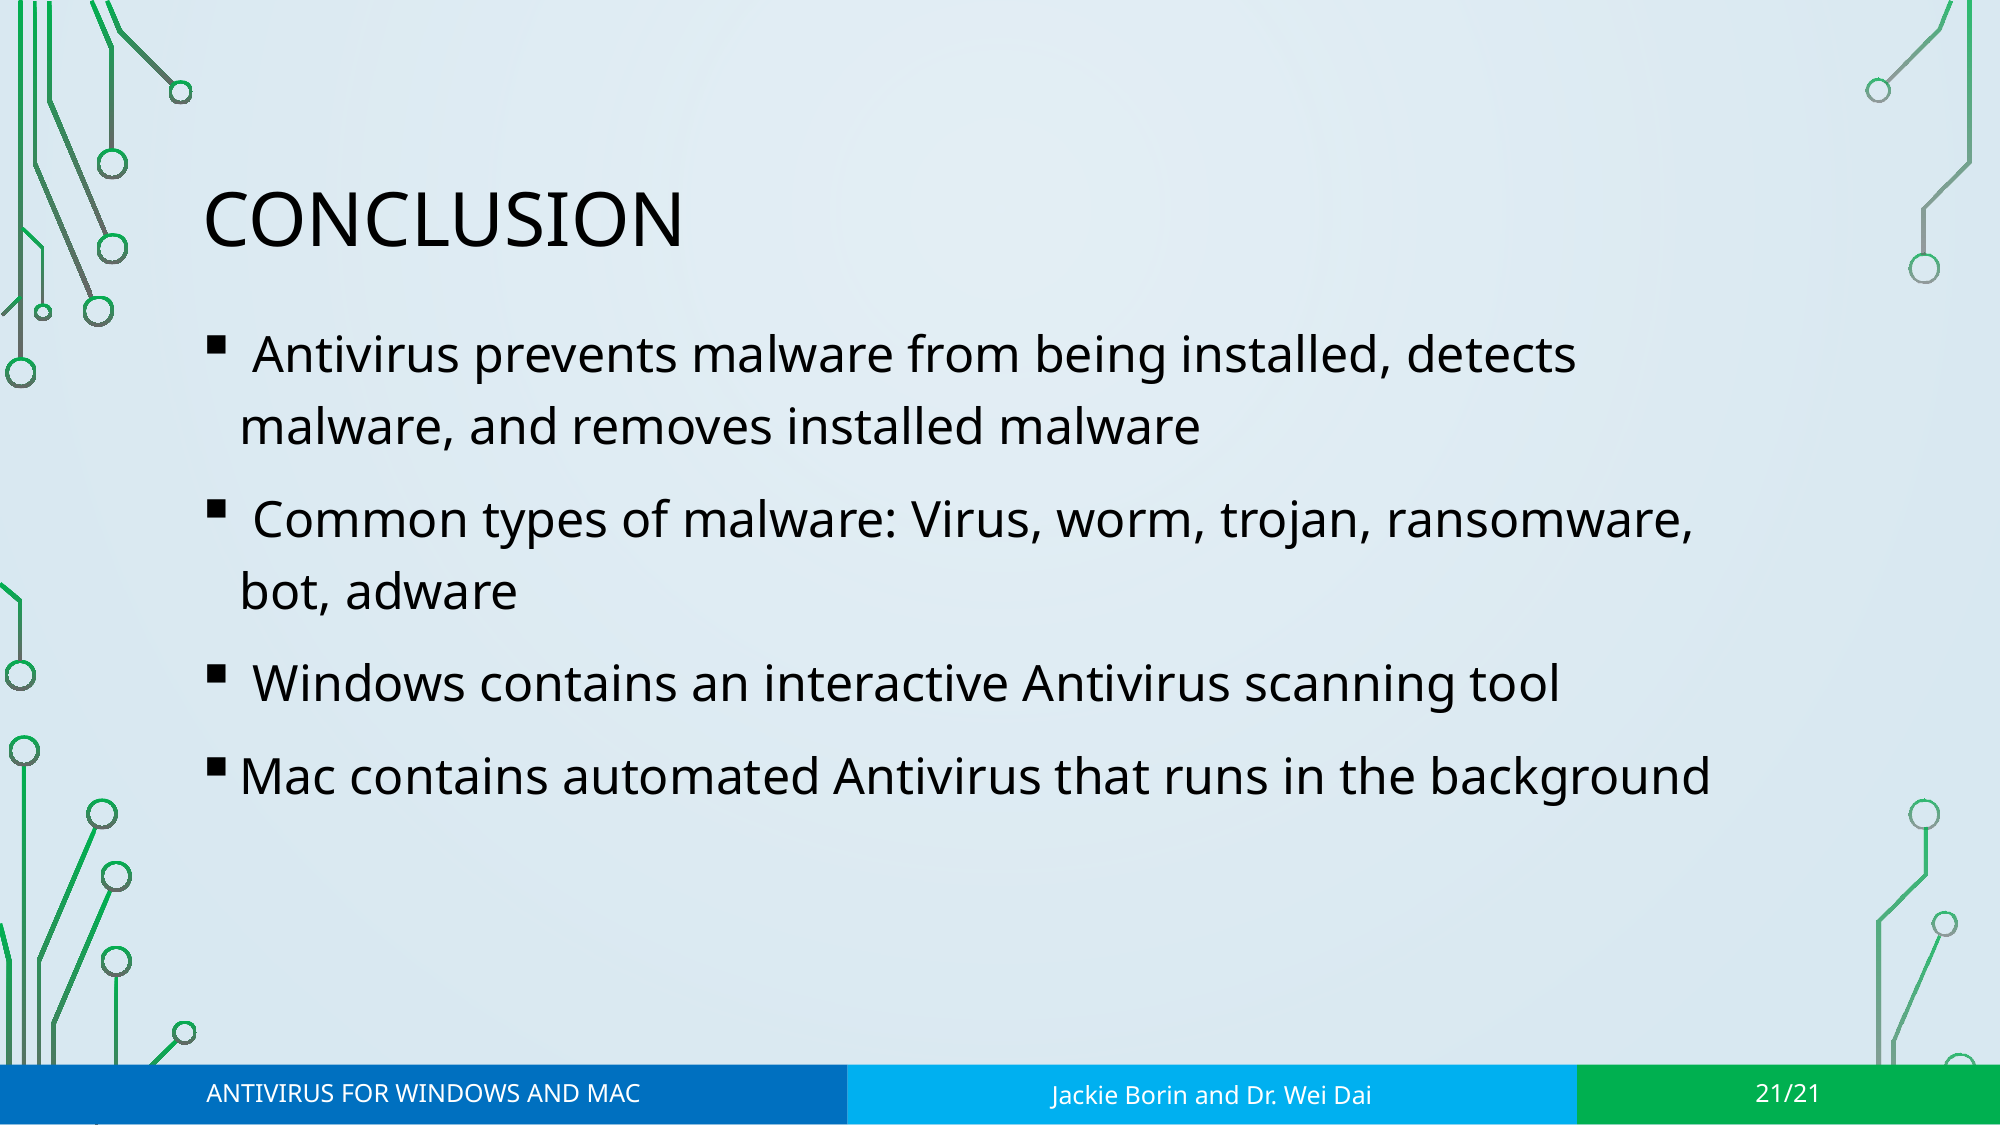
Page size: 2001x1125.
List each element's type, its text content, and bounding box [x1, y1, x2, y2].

slide_number 21/21 [1577, 1064, 2000, 1125]
list Antivirus prevents malware from being installed, detects malware, and removes installed malware Common types of malware: Virus, worm, trojan, ransomware, bot, adware Windows contains an interactive Antivirus scanning tool Mac contains automated Antivirus that runs in the background [187, 302, 1813, 1064]
footer Antivirus for Windows and Mac [0, 1064, 847, 1125]
slide_number Jackie Borin and Dr. Wei Dai [847, 1064, 1577, 1125]
title Conclusion [187, 101, 1813, 302]
